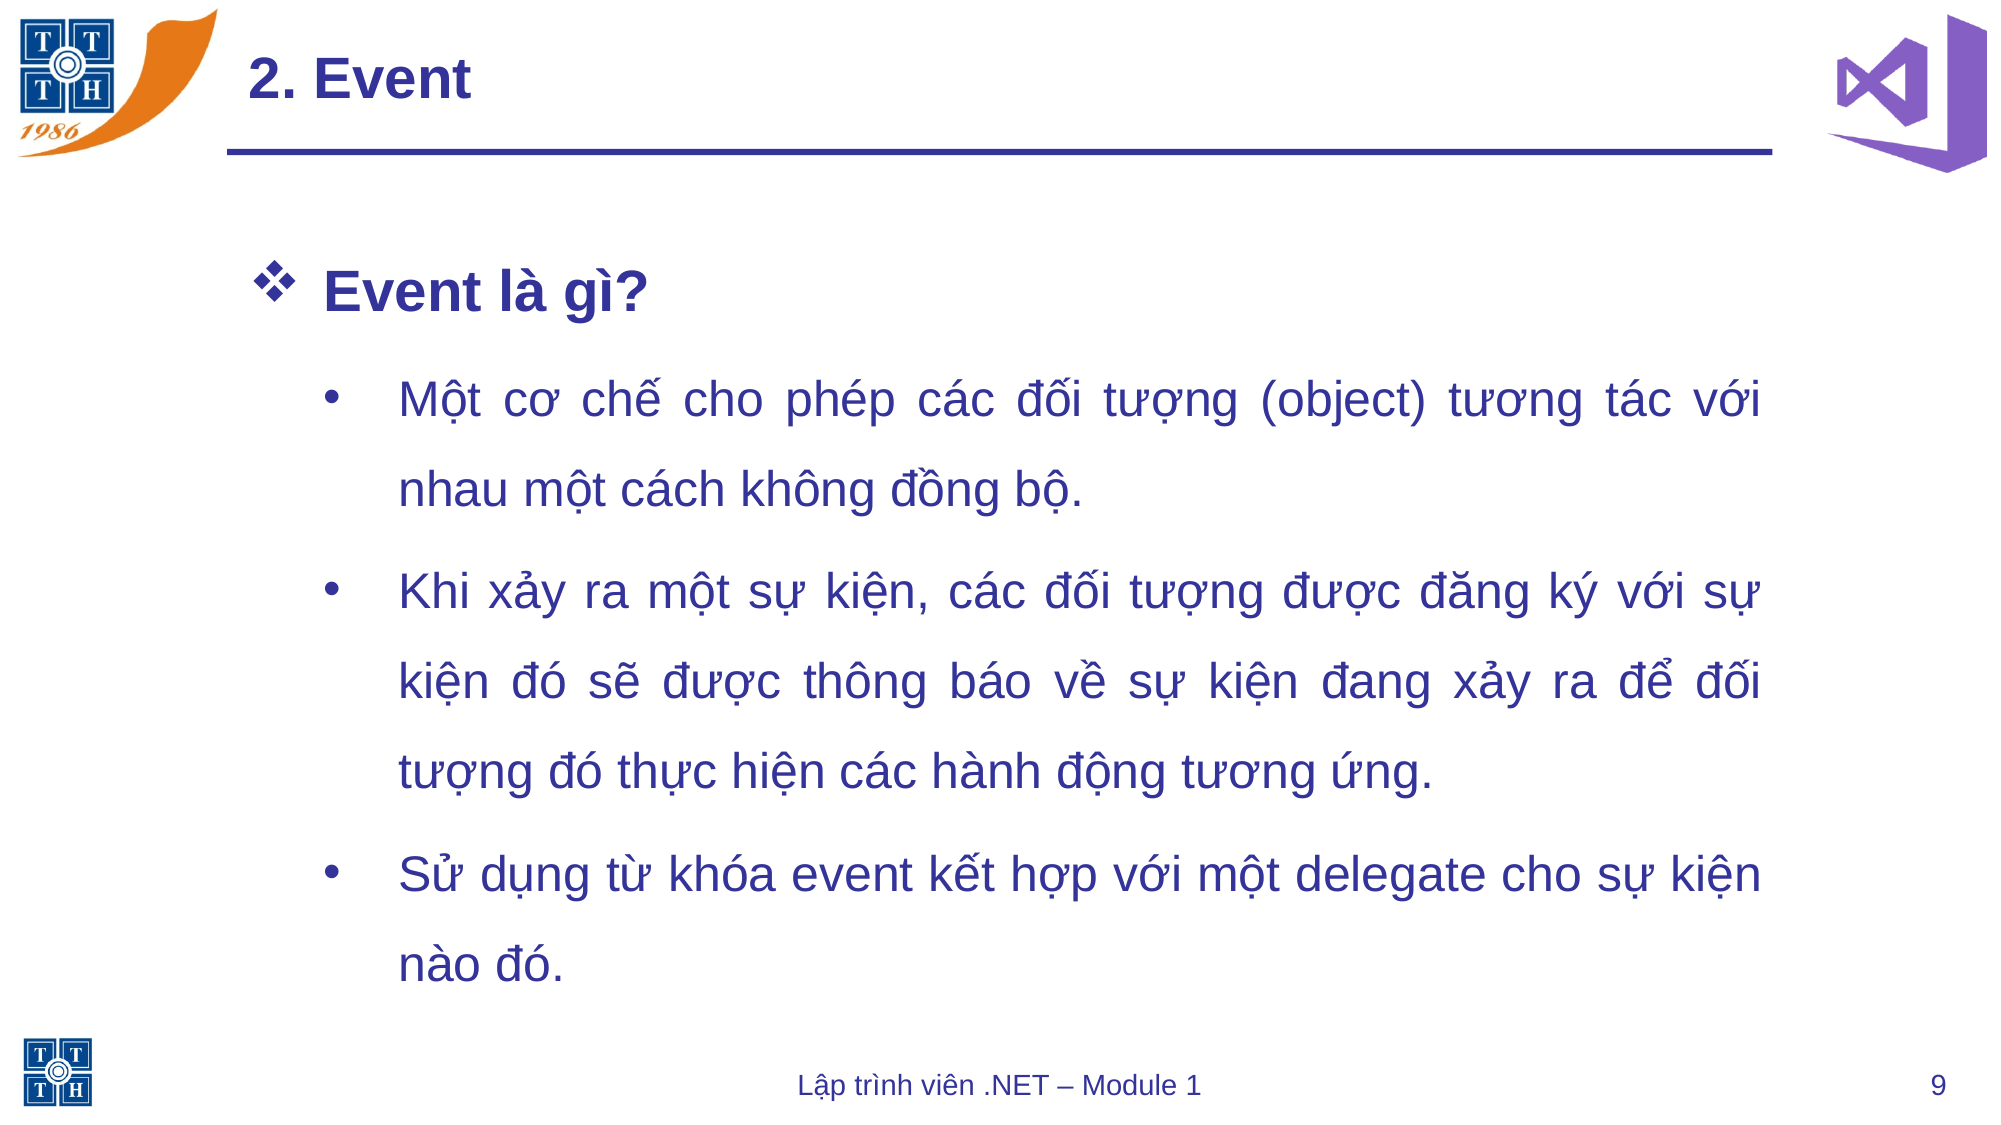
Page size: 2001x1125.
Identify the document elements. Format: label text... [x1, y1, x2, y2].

picture [1827, 14, 1987, 173]
picture [23, 1037, 93, 1107]
title 2. Event [233, 40, 1796, 126]
picture [16, 7, 219, 158]
text_box Event là gì? Một cơ chế cho phép các đối tượng (object) tương tác với nhau một cách không đồng bộ. Khi xảy ra một sự kiện, các đối tượng được đăng ký với sự kiện đó sẽ được thông báo về sự kiện đang xảy ra để đối tượng đó thực hiện các hành động tương ứng. Sử dụng từ khóa event kết hợp với một delegate cho sự kiện nào đó. [233, 211, 1778, 999]
